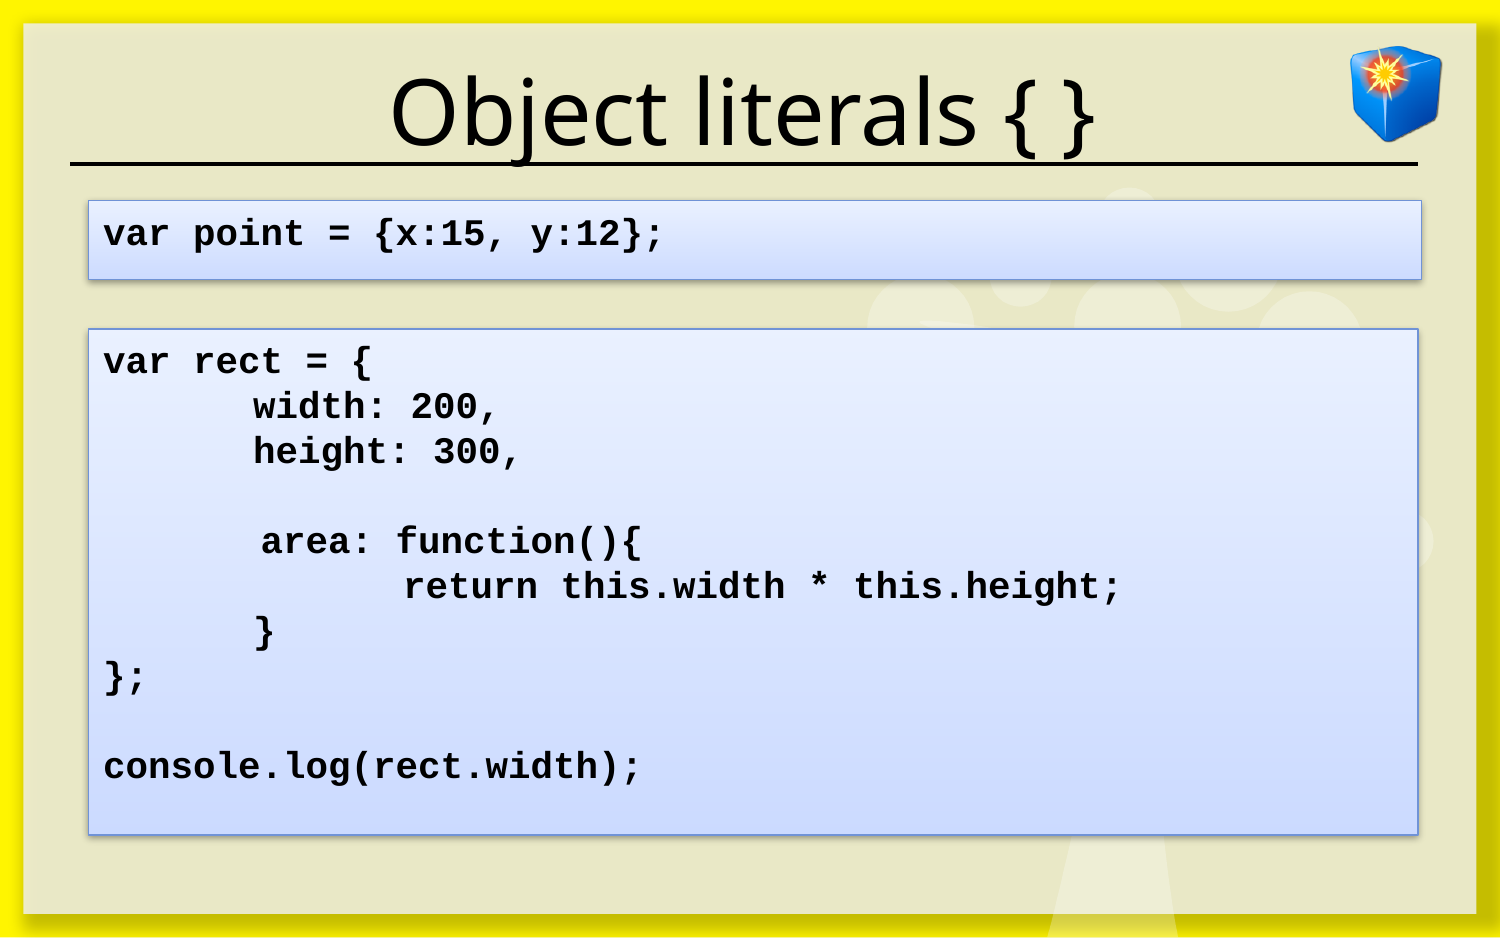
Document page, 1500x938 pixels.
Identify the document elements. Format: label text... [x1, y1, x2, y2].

picture [1345, 43, 1448, 145]
title Object literals { } [105, 46, 1381, 174]
text_box var point = {x:15, y:12}; [88, 200, 1422, 280]
text_box var rect = { width: 200, height: 300, area: function(){ return this.width * this.height; } }; console.log(rect.width); [88, 328, 1419, 836]
